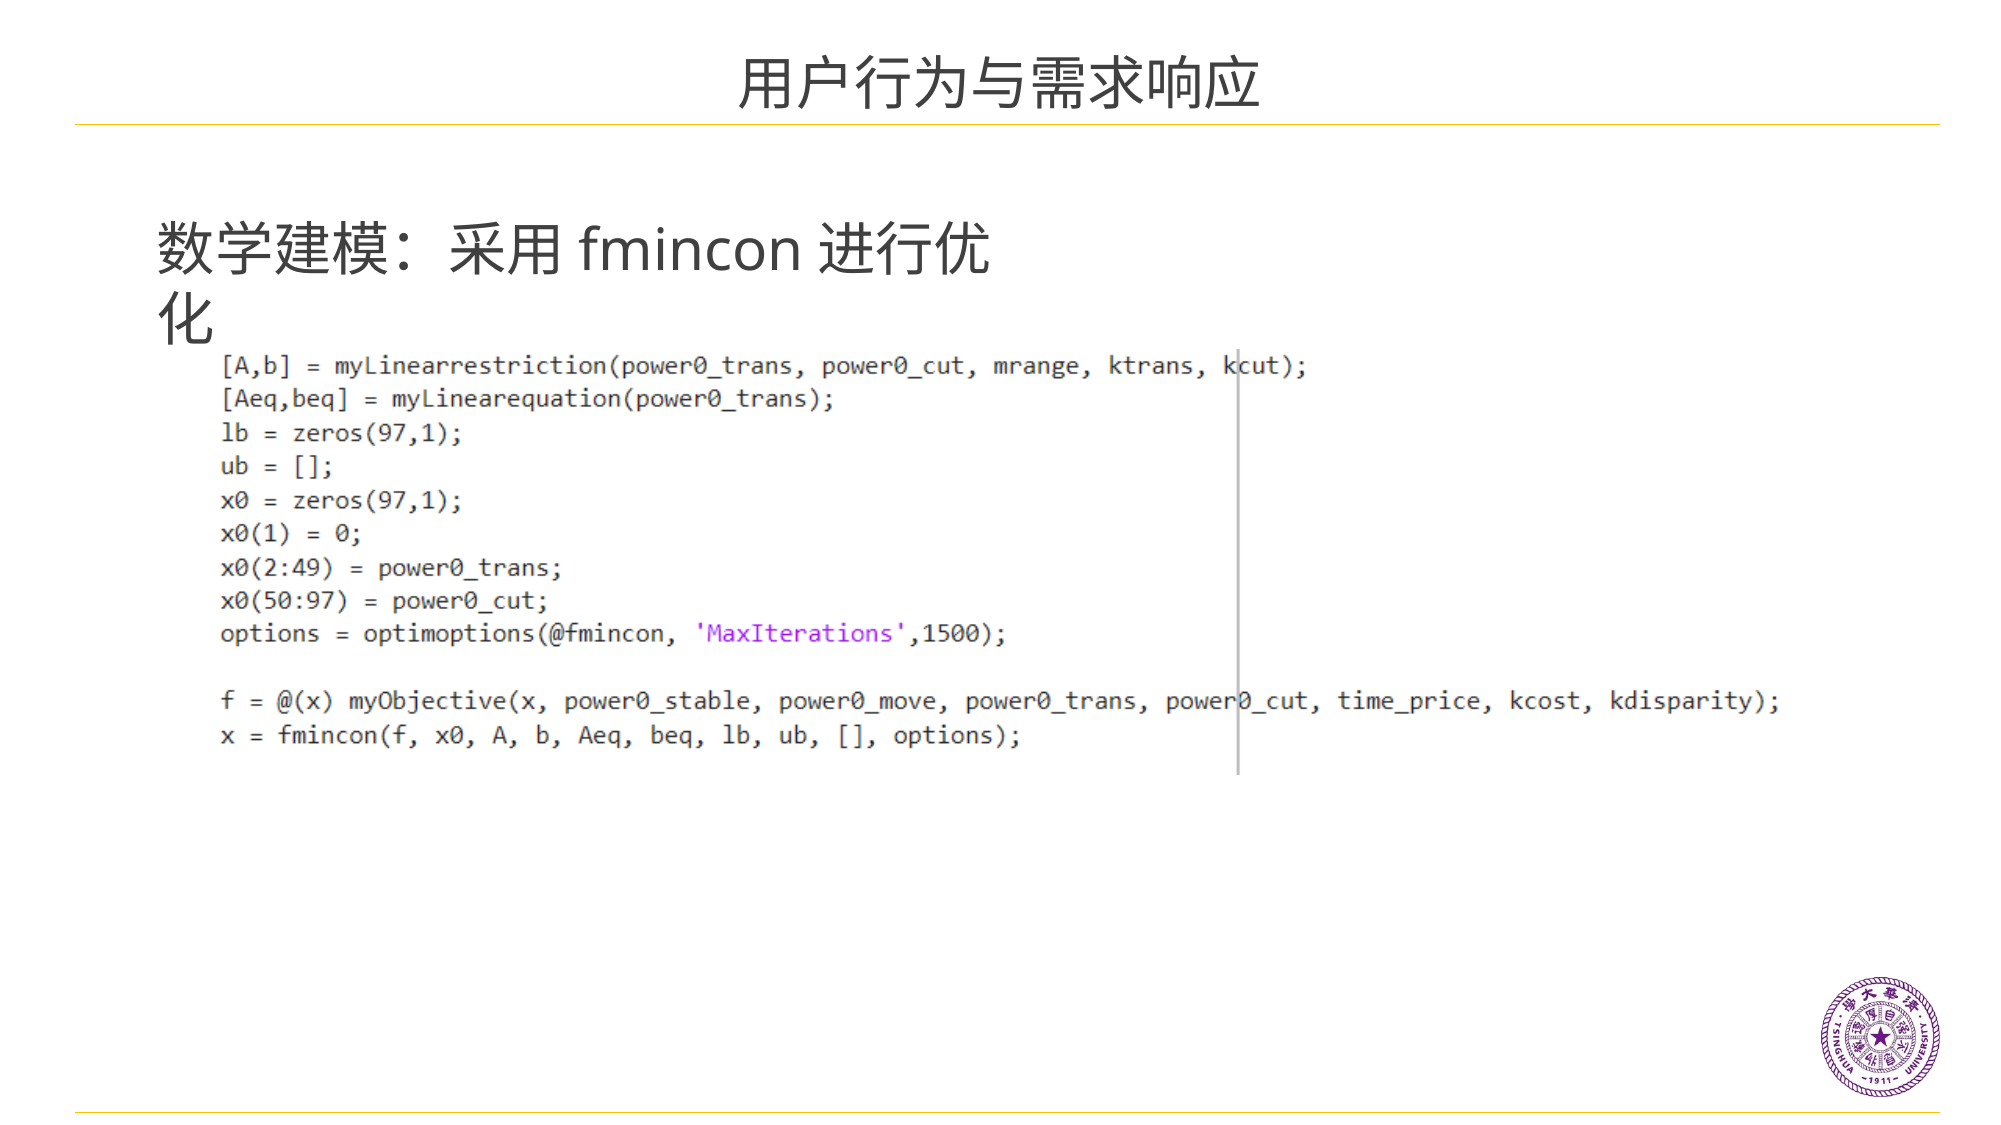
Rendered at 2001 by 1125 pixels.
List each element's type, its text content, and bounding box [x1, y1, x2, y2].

picture [1818, 974, 1942, 1099]
text_box 用户行为与需求响应 [669, 39, 1331, 124]
text_box 数学建模：采用fmincon进行优化 [142, 204, 1051, 360]
picture [219, 349, 1781, 776]
